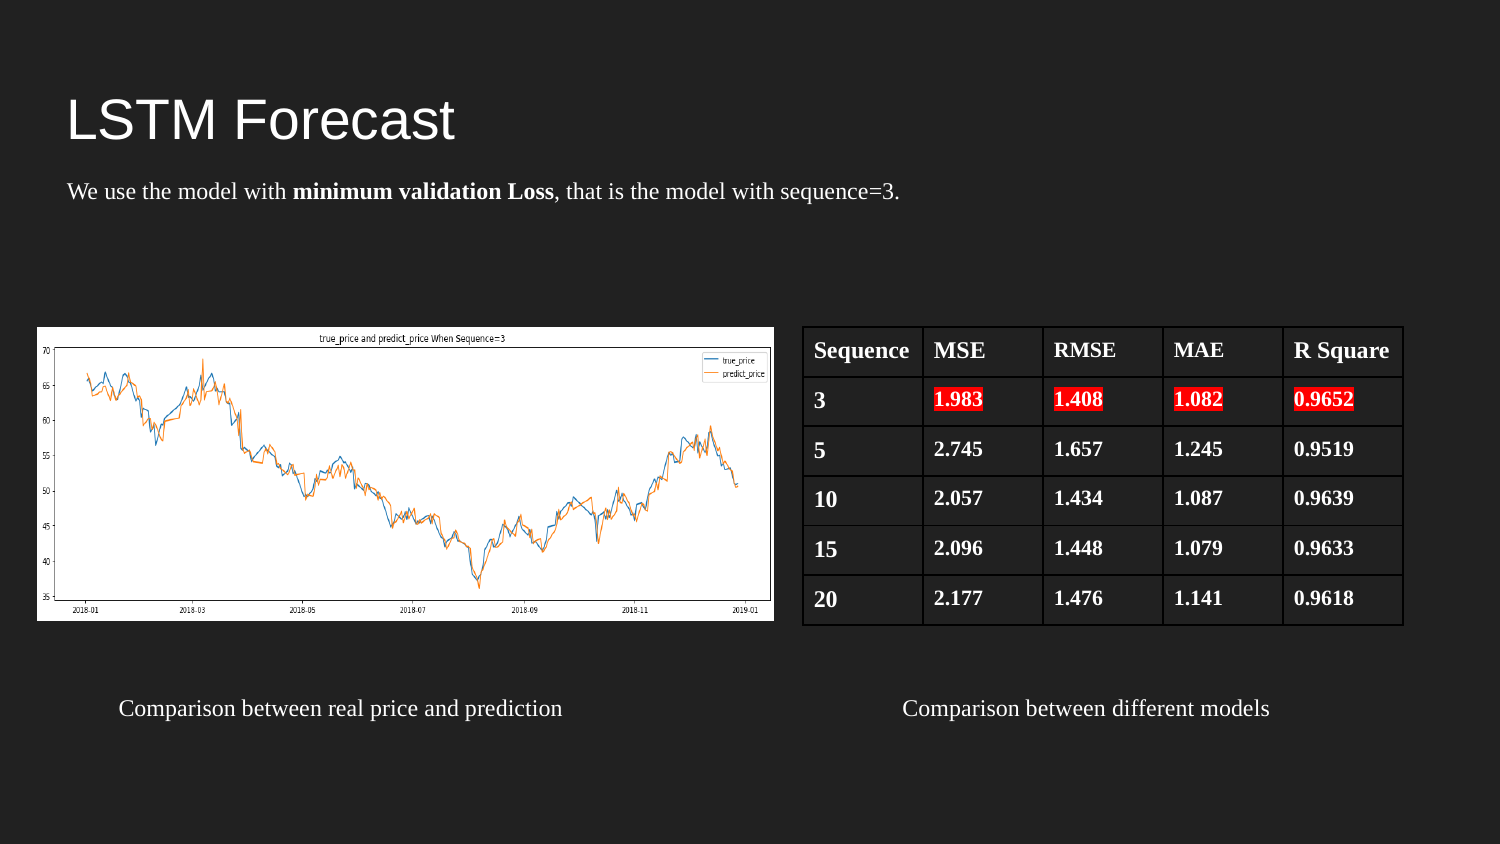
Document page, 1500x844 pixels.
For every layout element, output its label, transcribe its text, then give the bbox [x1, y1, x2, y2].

table_cell 1.245 [1164, 427, 1282, 475]
table_header MAE [1164, 328, 1282, 376]
table_header Sequence [804, 328, 922, 376]
table_cell 1.408 [1044, 378, 1162, 425]
table_cell 0.9639 [1284, 477, 1402, 525]
picture [37, 326, 774, 621]
table_cell 5 [804, 427, 922, 475]
table_cell 1.087 [1164, 477, 1282, 525]
table_header MSE [924, 328, 1042, 376]
table_cell 2.745 [924, 427, 1042, 475]
table_cell 2.057 [924, 477, 1042, 525]
table_cell 0.9618 [1284, 576, 1402, 624]
table_cell 1.983 [924, 378, 1042, 425]
table_cell 0.9519 [1284, 427, 1402, 475]
table_header R Square [1284, 328, 1402, 376]
table_cell 2.096 [924, 526, 1042, 574]
table_cell 1.476 [1044, 576, 1162, 624]
table_cell 2.177 [924, 576, 1042, 624]
table_header RMSE [1044, 328, 1162, 376]
title LSTM Forecast [51, 72, 1449, 156]
table_cell 1.082 [1164, 378, 1282, 425]
table_cell 0.9652 [1284, 378, 1402, 425]
text_box We use the model with minimum validation Loss, that is the model with sequence=3. [51, 156, 1466, 220]
table_cell 1.657 [1044, 427, 1162, 475]
table_cell 10 [804, 477, 922, 525]
table_cell 15 [804, 526, 922, 574]
table_cell 20 [804, 576, 922, 624]
text_box Comparison between real price and prediction [103, 673, 596, 737]
table_cell 1.434 [1044, 477, 1162, 525]
table_cell 3 [804, 378, 922, 425]
table_cell 1.141 [1164, 576, 1282, 624]
table_cell 0.9633 [1284, 526, 1402, 574]
table_cell 1.079 [1164, 526, 1282, 574]
table_cell 1.448 [1044, 526, 1162, 574]
text_box Comparison between different models [887, 673, 1380, 737]
